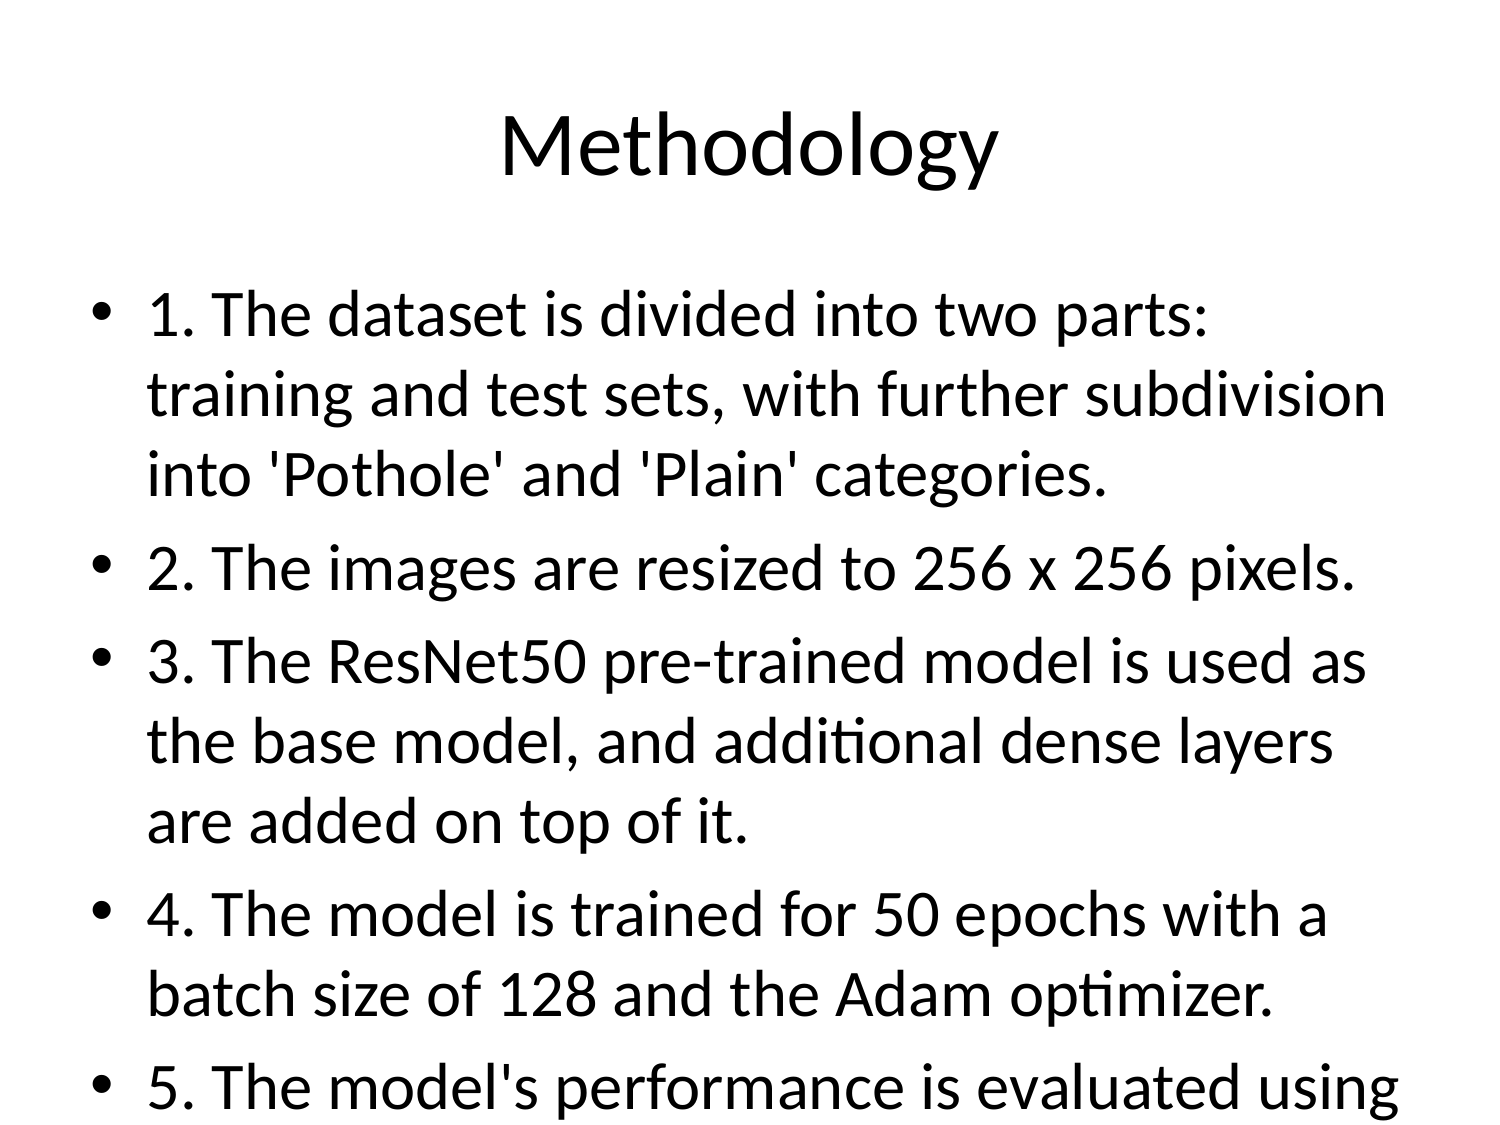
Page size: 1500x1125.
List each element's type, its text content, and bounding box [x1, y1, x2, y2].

list 1. The dataset is divided into two parts: training and test sets, with further subdivision into 'Pothole' and 'Plain' categories. 2. The images are resized to 256 x 256 pixels. 3. The ResNet50 pre-trained model is used as the base model, and additional dense layers are added on top of it. 4. The model is trained for 50 epochs with a batch size of 128 and the Adam optimizer. 5. The model's performance is evaluated using accuracy, precision, recall, and F1-score. [75, 262, 1425, 1005]
title Methodology [75, 45, 1425, 233]
